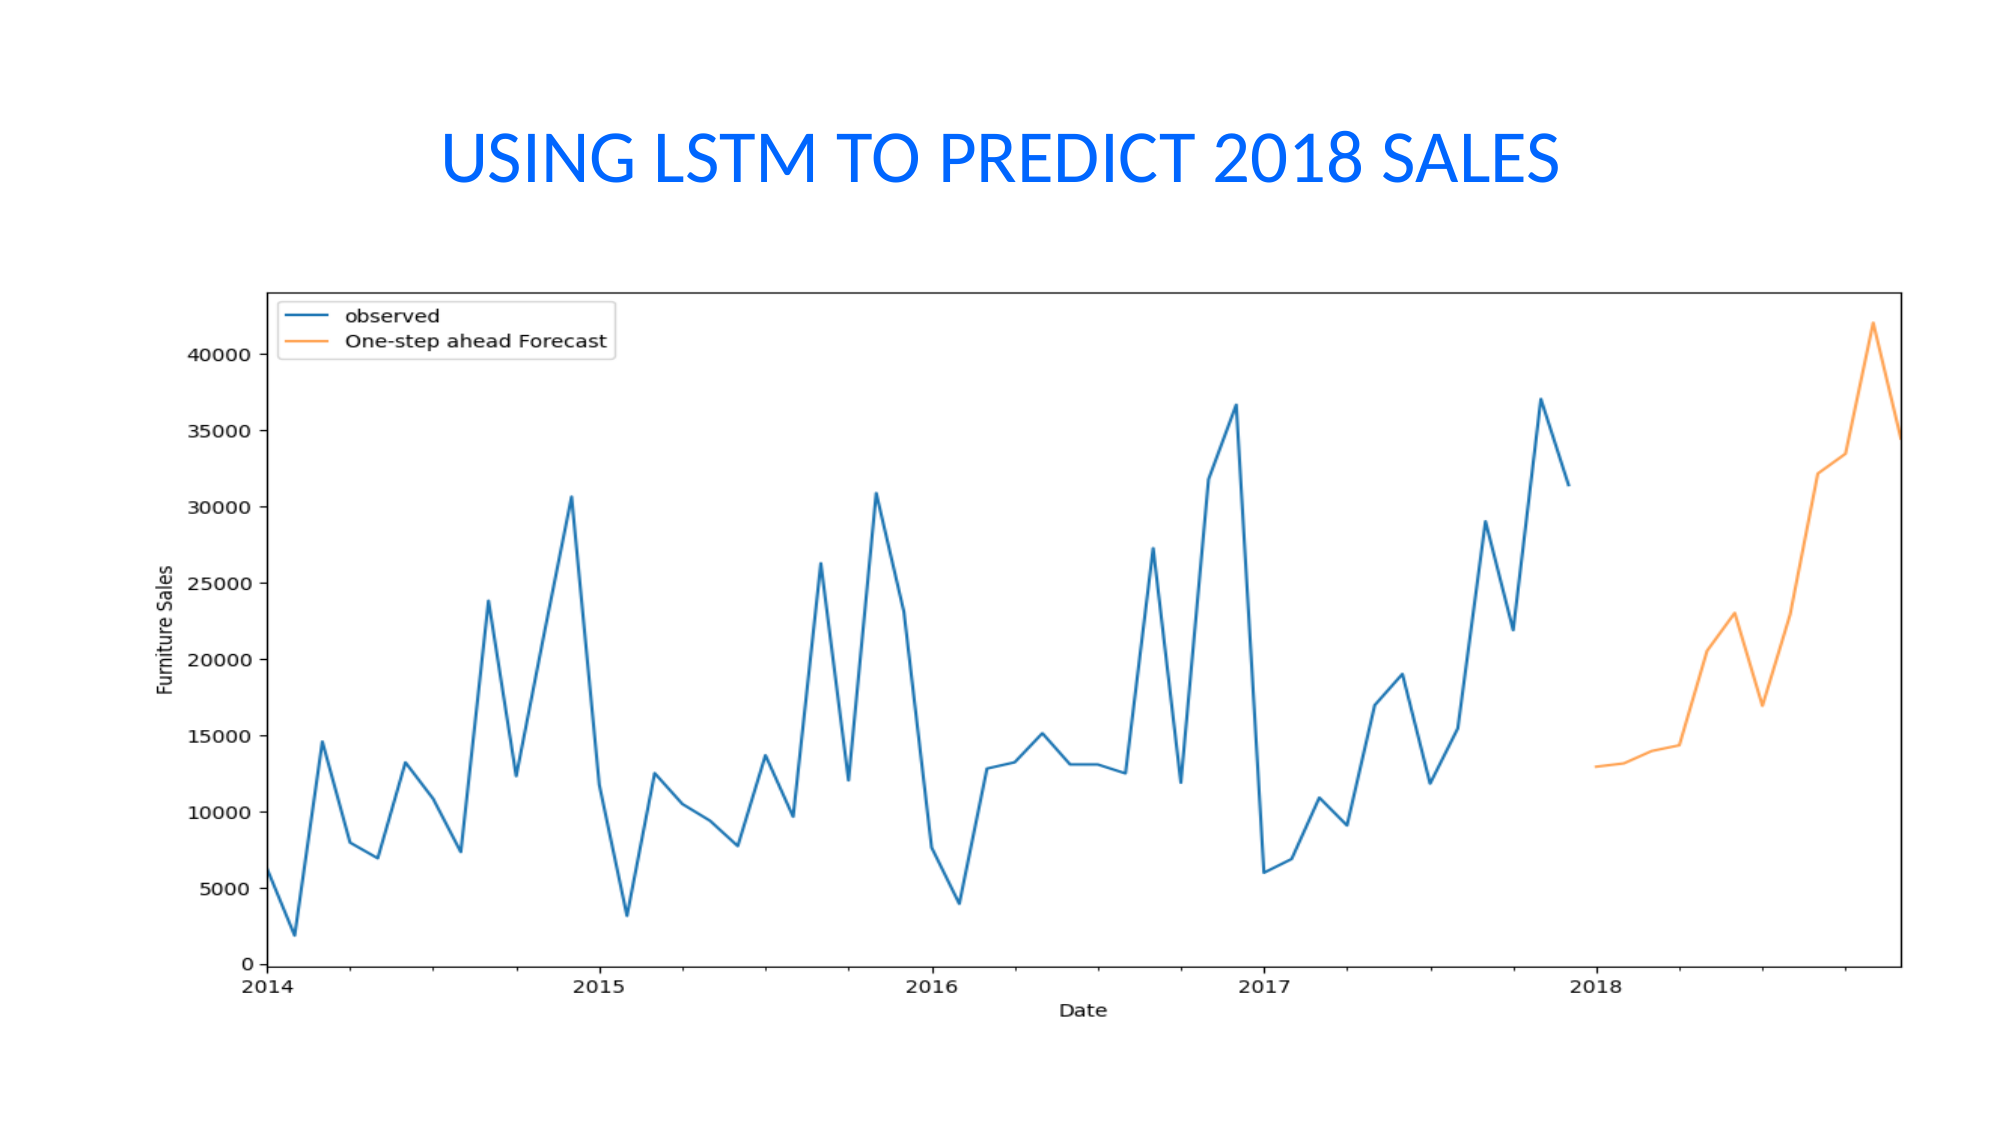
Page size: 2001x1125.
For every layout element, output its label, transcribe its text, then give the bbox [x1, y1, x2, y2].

text_box USING LSTM TO PREDICT 2018 SALES [142, 100, 1860, 206]
picture [142, 280, 1916, 1033]
